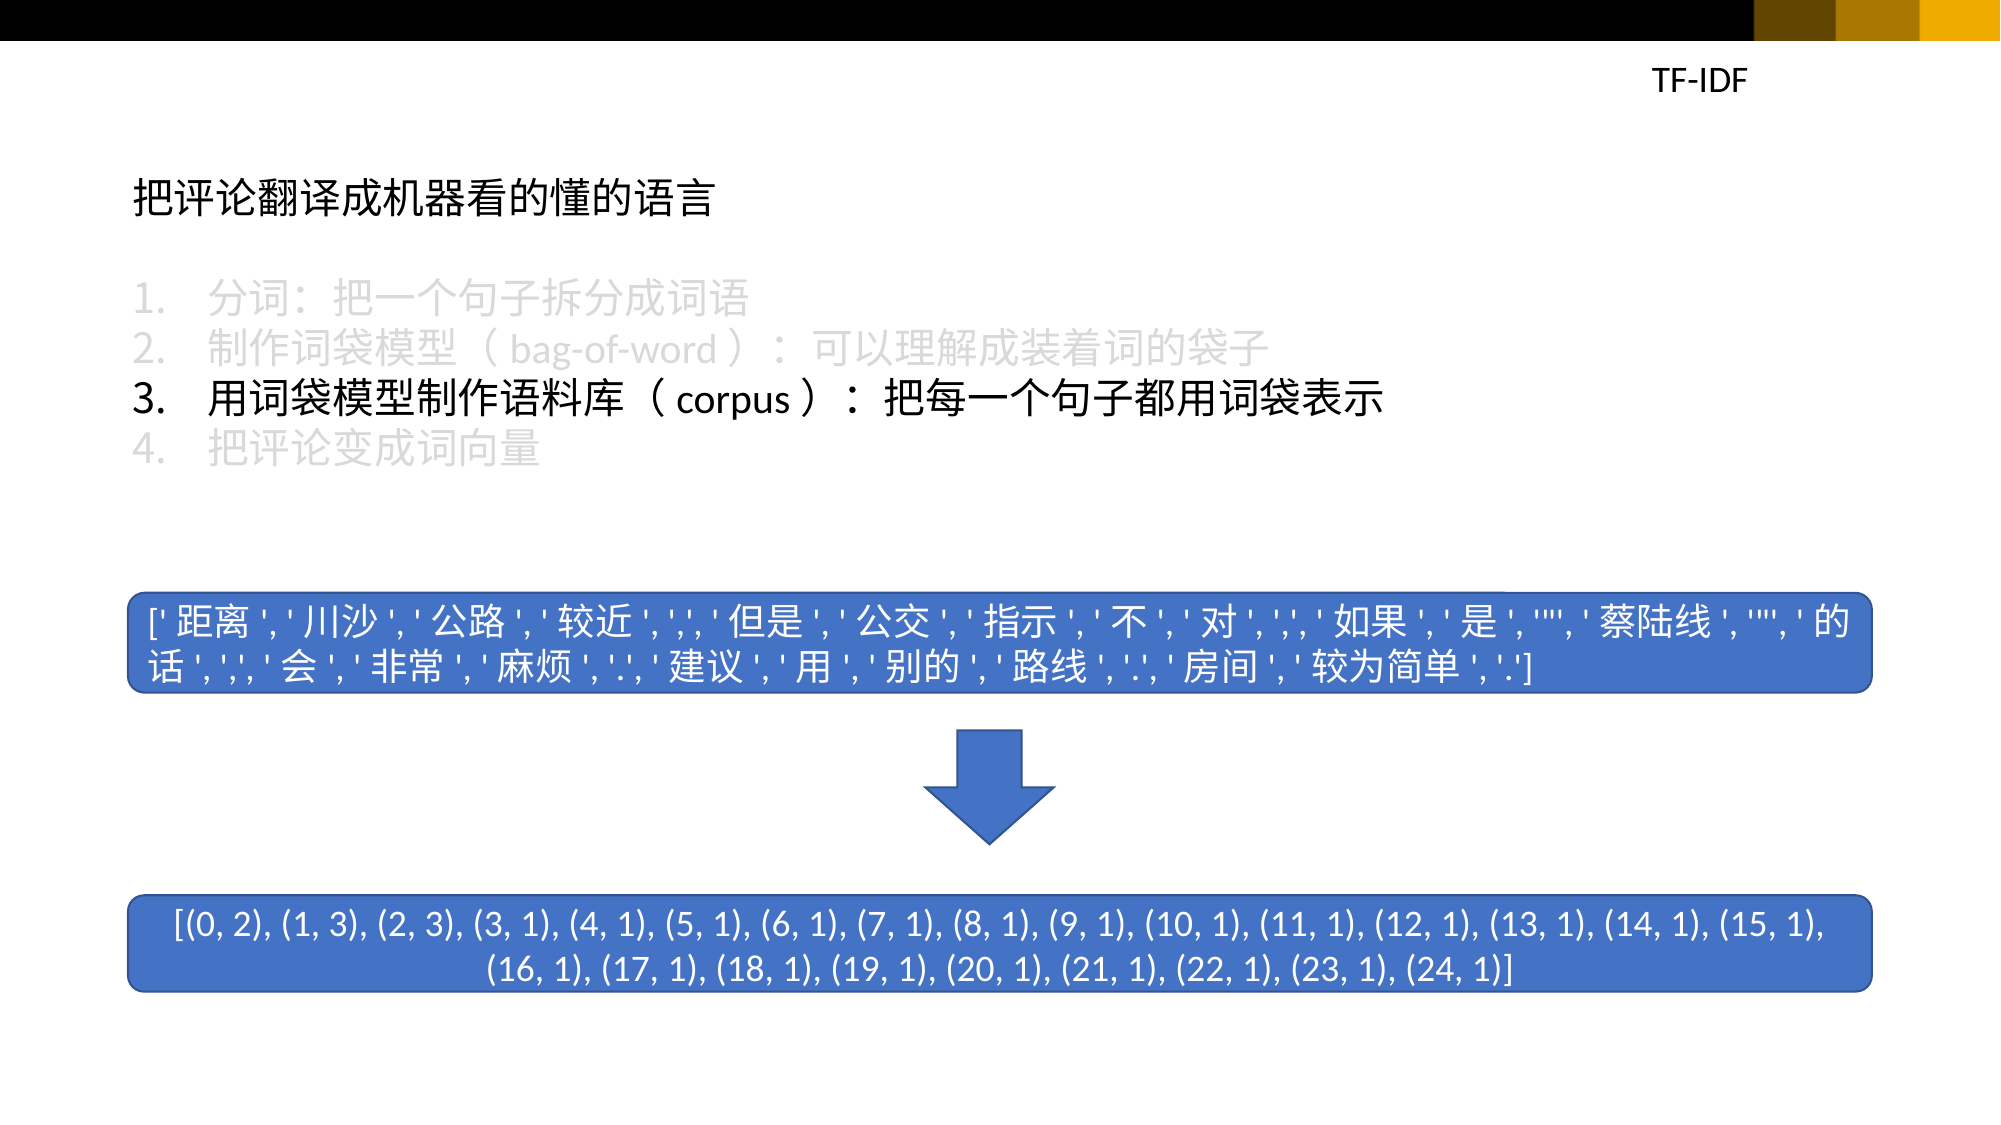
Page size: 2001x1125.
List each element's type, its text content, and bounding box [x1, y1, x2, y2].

text_box ['距离', '川沙', '公路', '较近', ',', '但是', '公交', '指示', '不', '对', ',', '如果', '是', '"', '蔡陆线', '"', '的话', ',', '会', '非常', '麻烦', '.', '建议', '用', '别的', '路线', '.', '房间', '较为简单', '.'] [126, 591, 1873, 694]
picture [0, 0, 2000, 41]
text_box [922, 729, 1057, 846]
text_box 把评论翻译成机器看的懂的语言 分词：把一个句子拆分成词语 制作词袋模型（bag-of-word）：可以理解成装着词的袋子 用词袋模型制作语料库（corpus）：把每一个句子都用词袋表示 把评论变成词向量 [117, 164, 1770, 479]
text_box TF-IDF [1637, 48, 1982, 108]
text_box [(0, 2), (1, 3), (2, 3), (3, 1), (4, 1), (5, 1), (6, 1), (7, 1), (8, 1), (9, 1), (10, 1), (11, 1), (12, 1), (13, 1), (14, 1), (15, 1), (16, 1), (17, 1), (18, 1), (19, 1), (20, 1), (21, 1), (22, 1), (23, 1), (24, 1)] [126, 894, 1873, 993]
